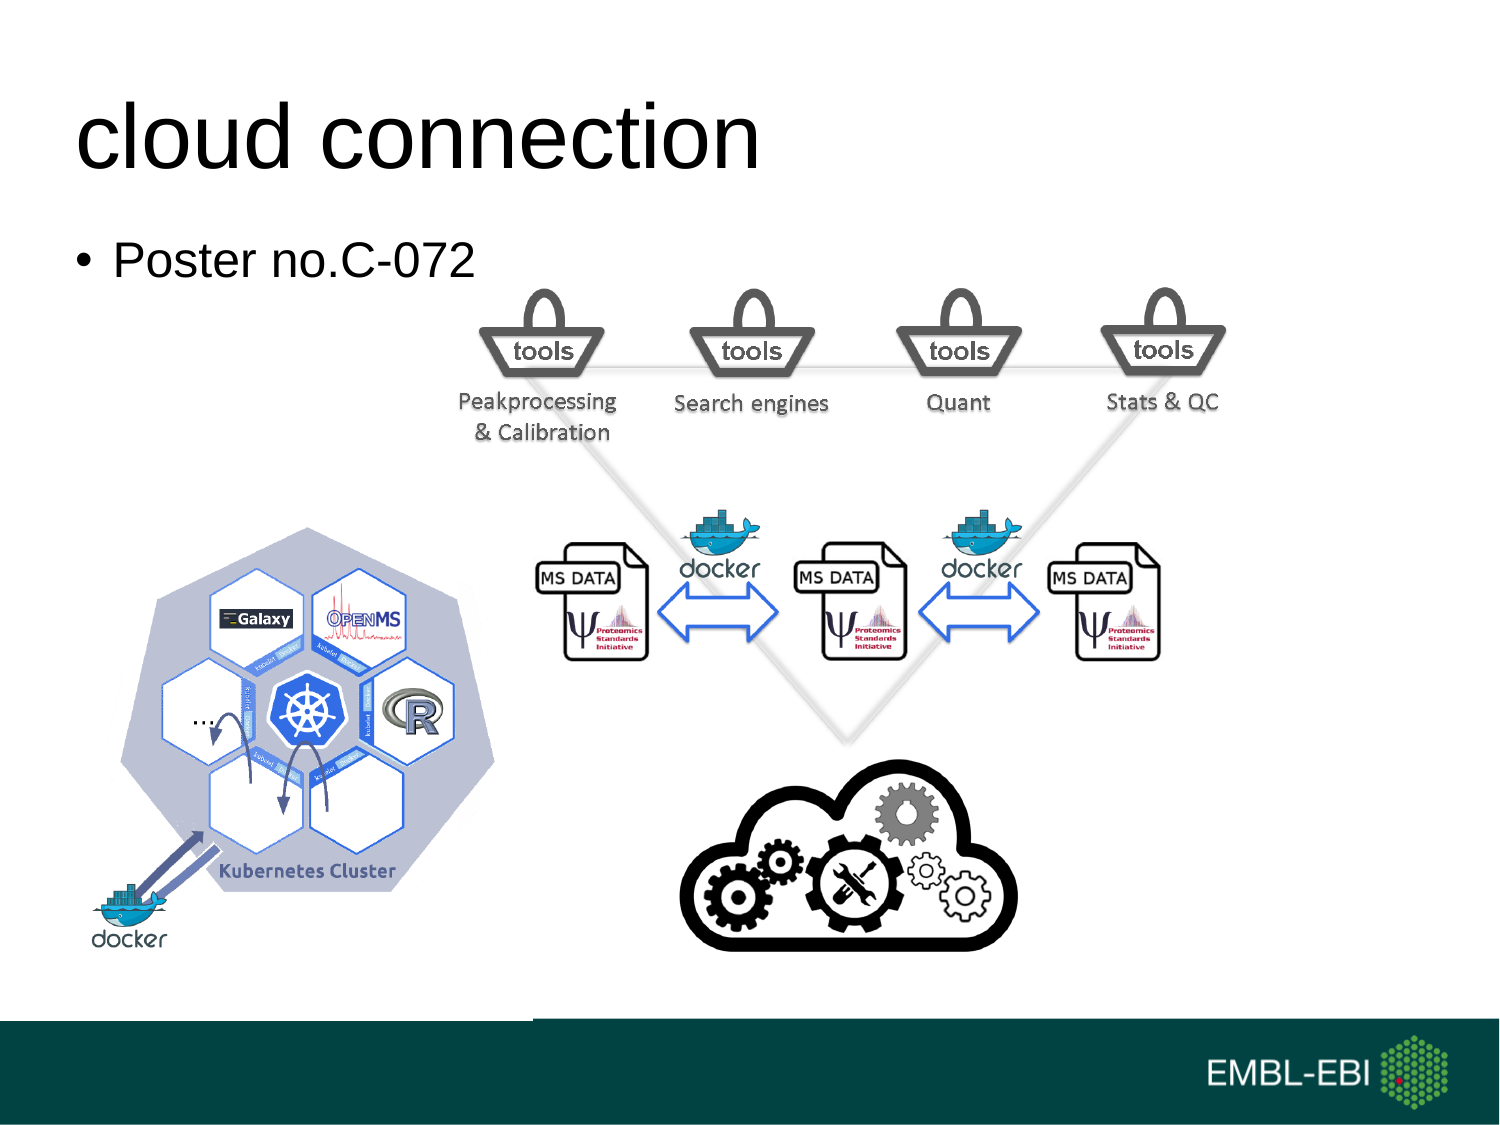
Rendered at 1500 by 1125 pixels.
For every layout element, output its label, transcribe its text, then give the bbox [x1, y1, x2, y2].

picture [0, 286, 1237, 1021]
title cloud connection [75, 44, 1425, 233]
picture [1208, 1035, 1448, 1110]
subtitle Poster no.C-072 [75, 263, 1425, 345]
